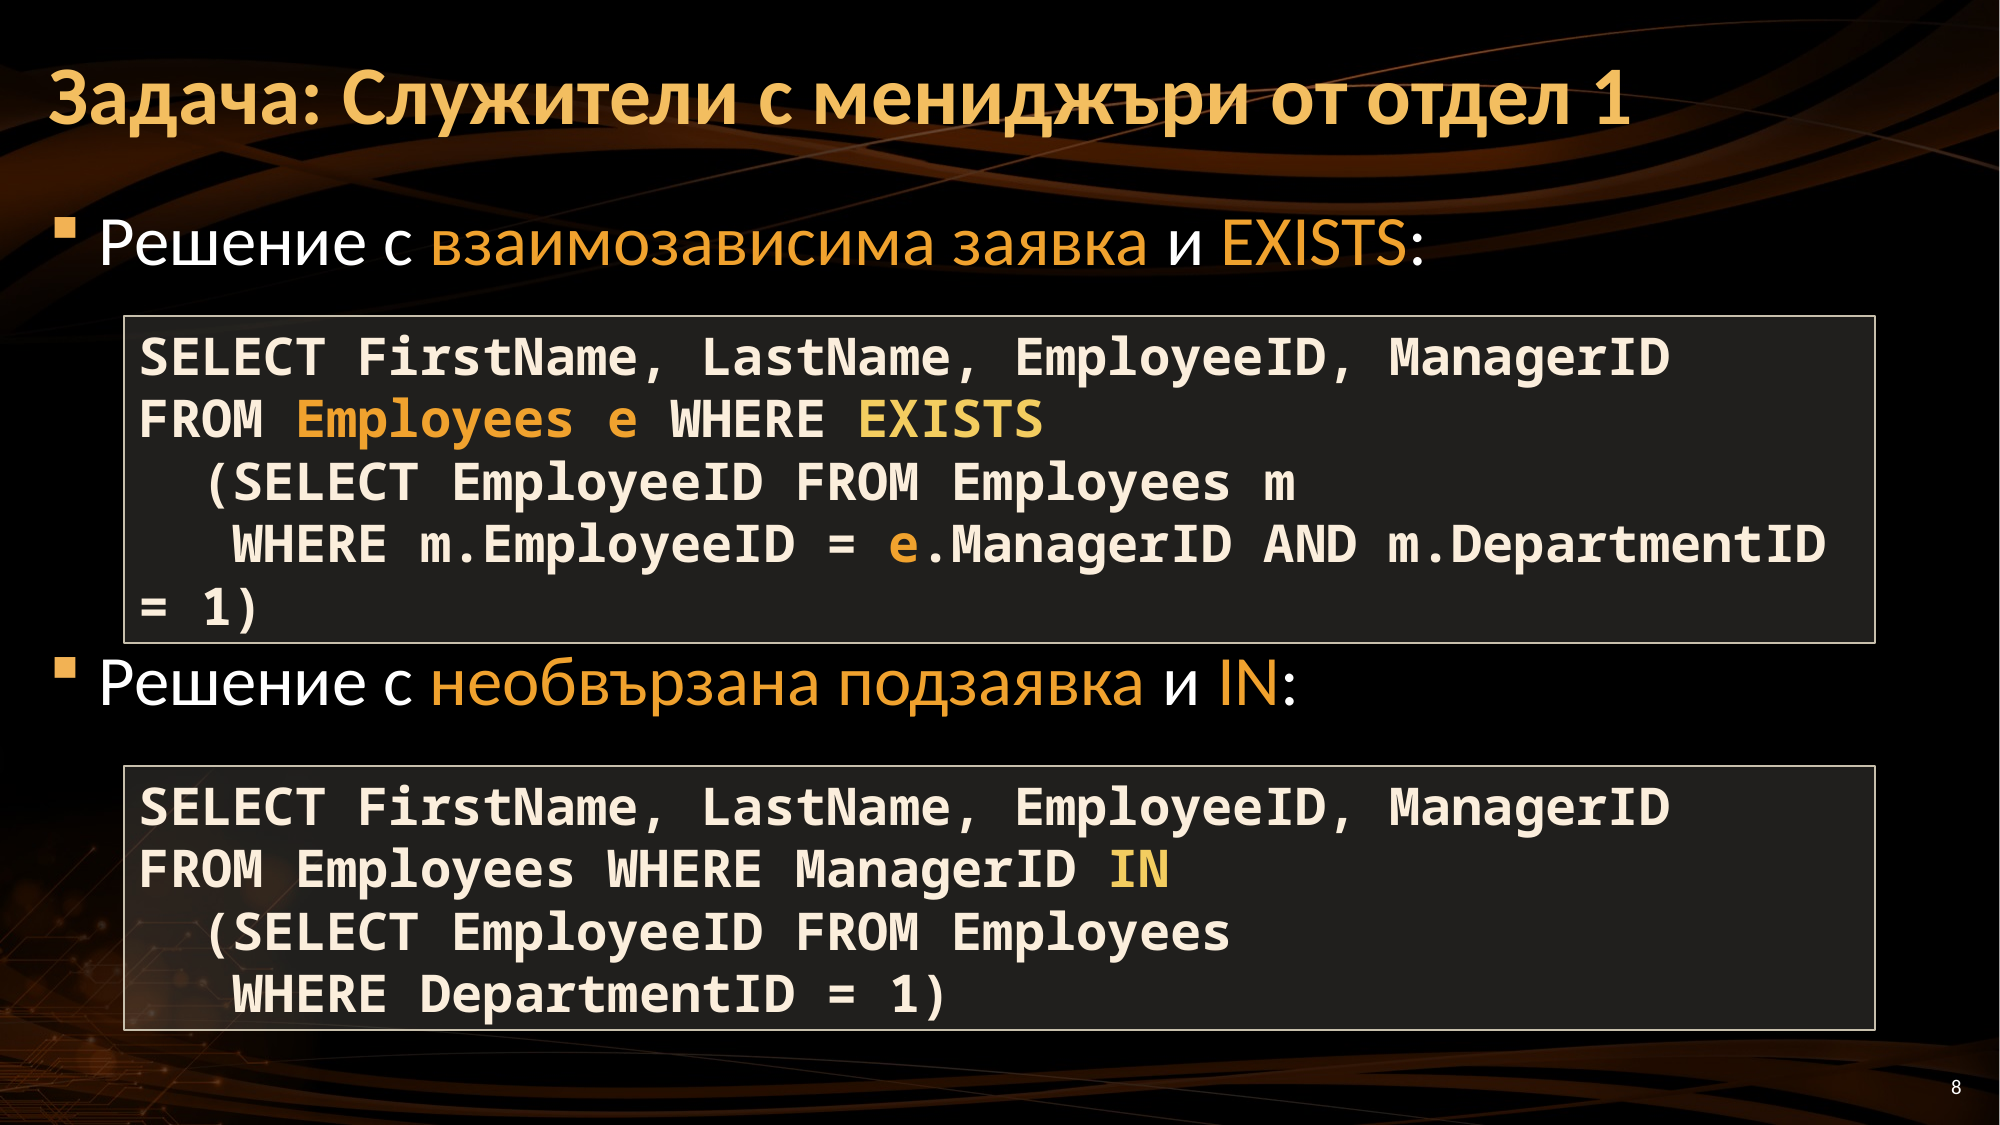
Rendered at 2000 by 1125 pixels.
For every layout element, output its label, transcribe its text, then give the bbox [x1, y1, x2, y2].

picture [0, 0, 2000, 1125]
slide_number 8 [1897, 1070, 1968, 1103]
text_box SELECT FirstName, LastName, EmployeeID, ManagerID FROM Employees WHERE ManagerID IN (SELECT EmployeeID FROM Employees WHERE DepartmentID = 1) [124, 765, 1875, 1031]
list Решение с взаимозависима заявка и EXISTS: Решение с необвързана подзаявка и IN: [31, 188, 1968, 1103]
title Задача: Служители с мениджъри от отдел 1 [30, 6, 1813, 189]
text_box SELECT FirstName, LastName, EmployeeID, ManagerID FROM Employees e WHERE EXISTS (SELECT EmployeeID FROM Employees m WHERE m.EmployeeID = e.ManagerID AND m.DepartmentID = 1) [124, 316, 1875, 644]
